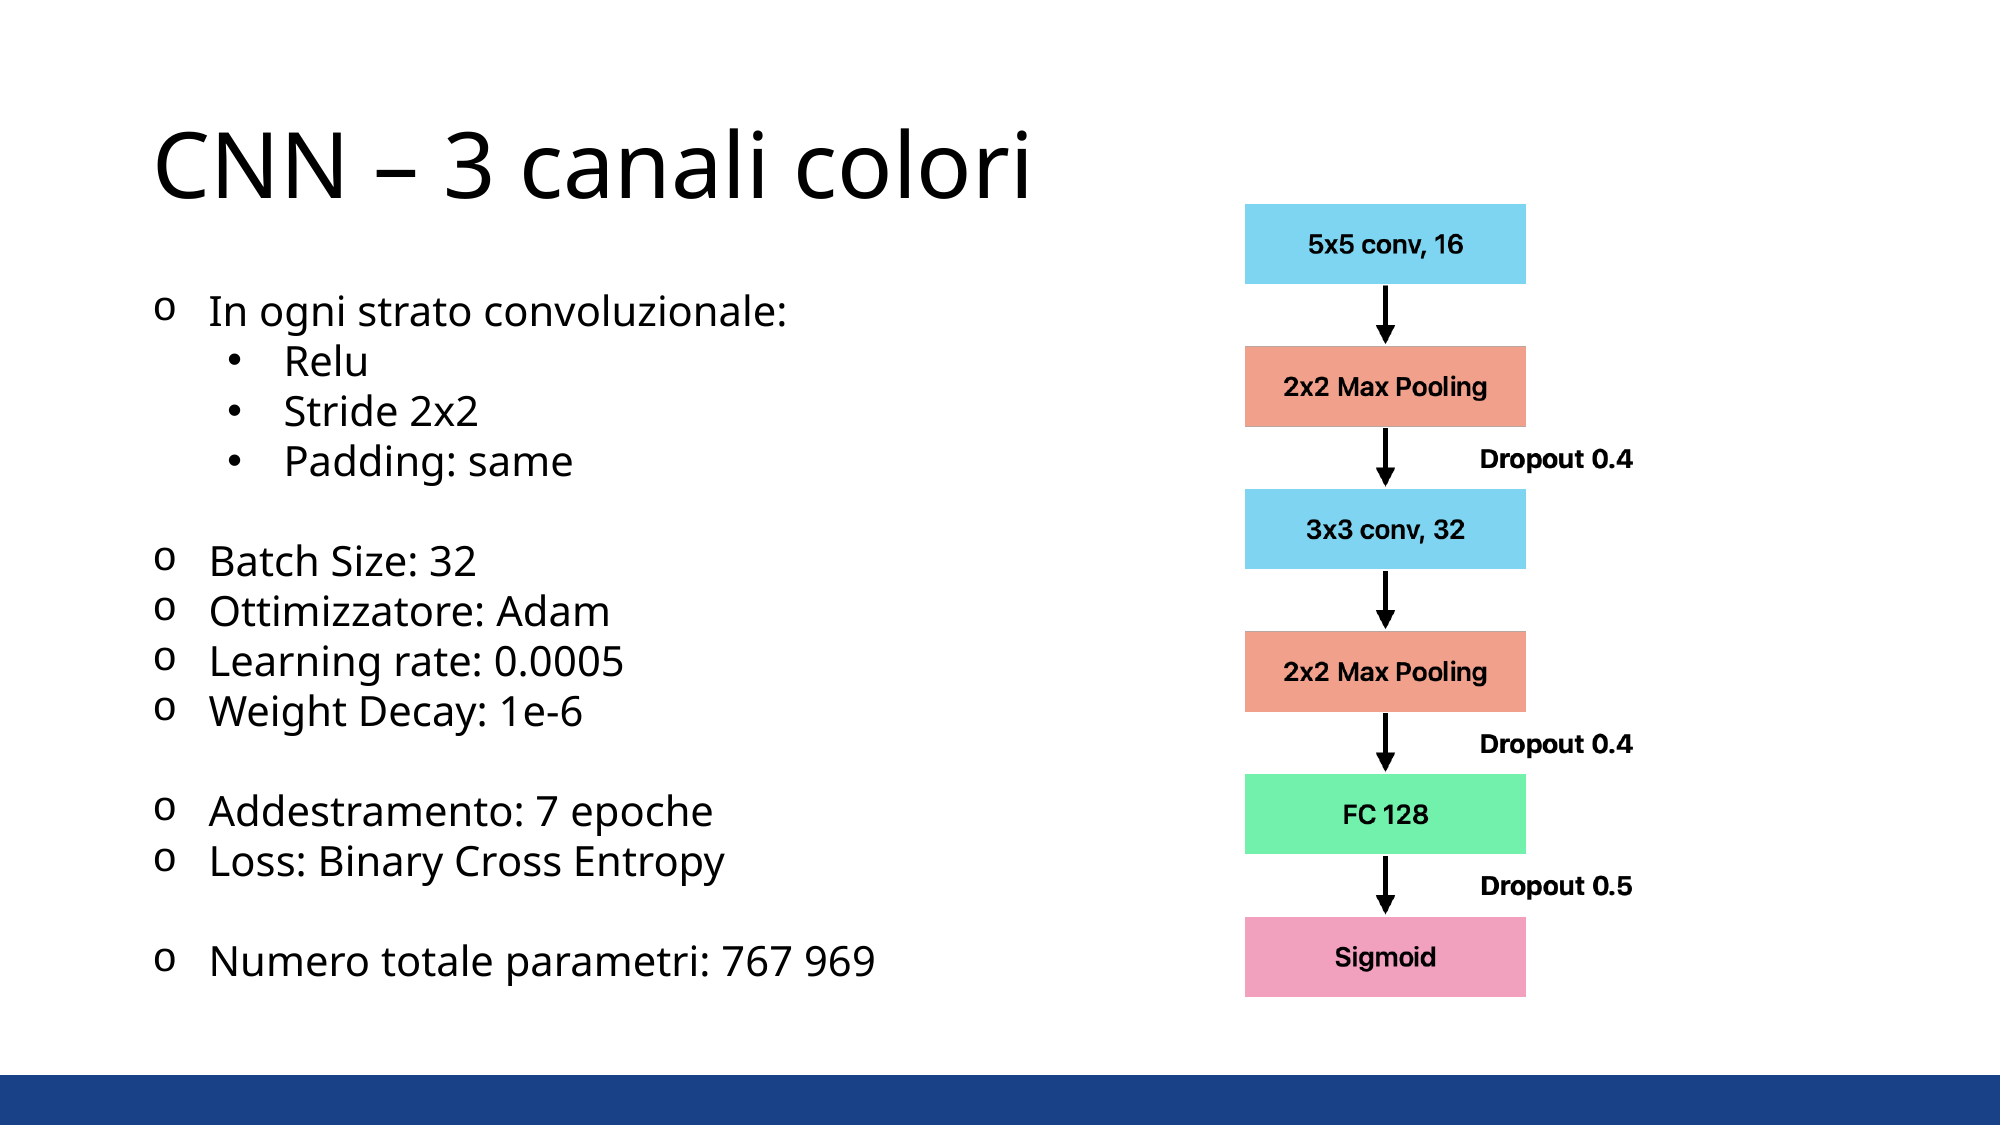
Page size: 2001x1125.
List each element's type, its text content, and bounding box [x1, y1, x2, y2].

title CNN – 3 canali colori [137, 59, 1863, 278]
text_box In ogni strato convoluzionale: Relu Stride 2x2 Padding: same Batch Size: 32 Ottimizzatore: Adam Learning rate: 0.0005 Weight Decay: 1e-6 Addestramento: 7 epoche Loss: Binary Cross Entropy Numero totale parametri: 767 969 [137, 277, 1369, 1043]
text_box [0, 1075, 2000, 1125]
picture [1243, 202, 1642, 999]
